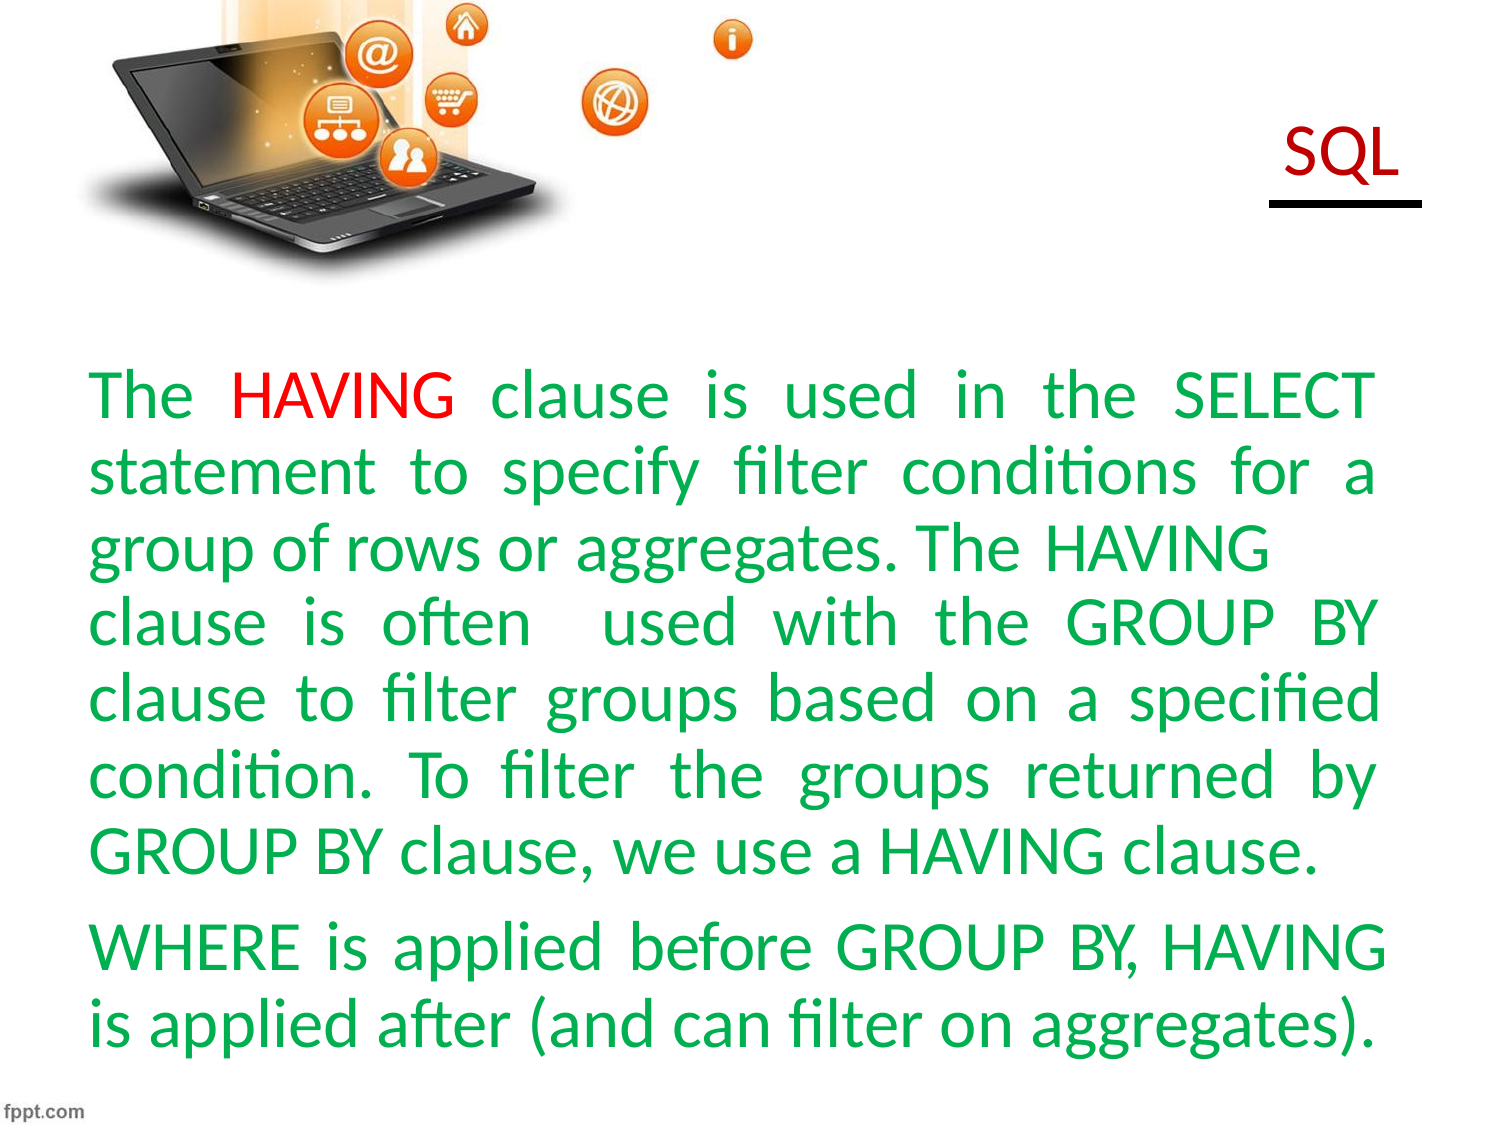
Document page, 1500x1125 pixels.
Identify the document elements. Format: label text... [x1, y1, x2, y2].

list The HAVING clause is used in the SELECT statement to specify filter conditions for a group of rows or aggregates. The HAVING [86, 344, 1411, 573]
text_box SQL [1281, 98, 1403, 191]
picture [0, 0, 767, 1125]
text_box clause is often used with the GROUP BY clause to filter groups based on a specified condition. To filter the groups returned by GROUP BY clause, we use a HAVING clause. WHERE is applied before GROUP BY, HAVING is applied after (and can filter on aggregates). [86, 573, 1411, 1062]
